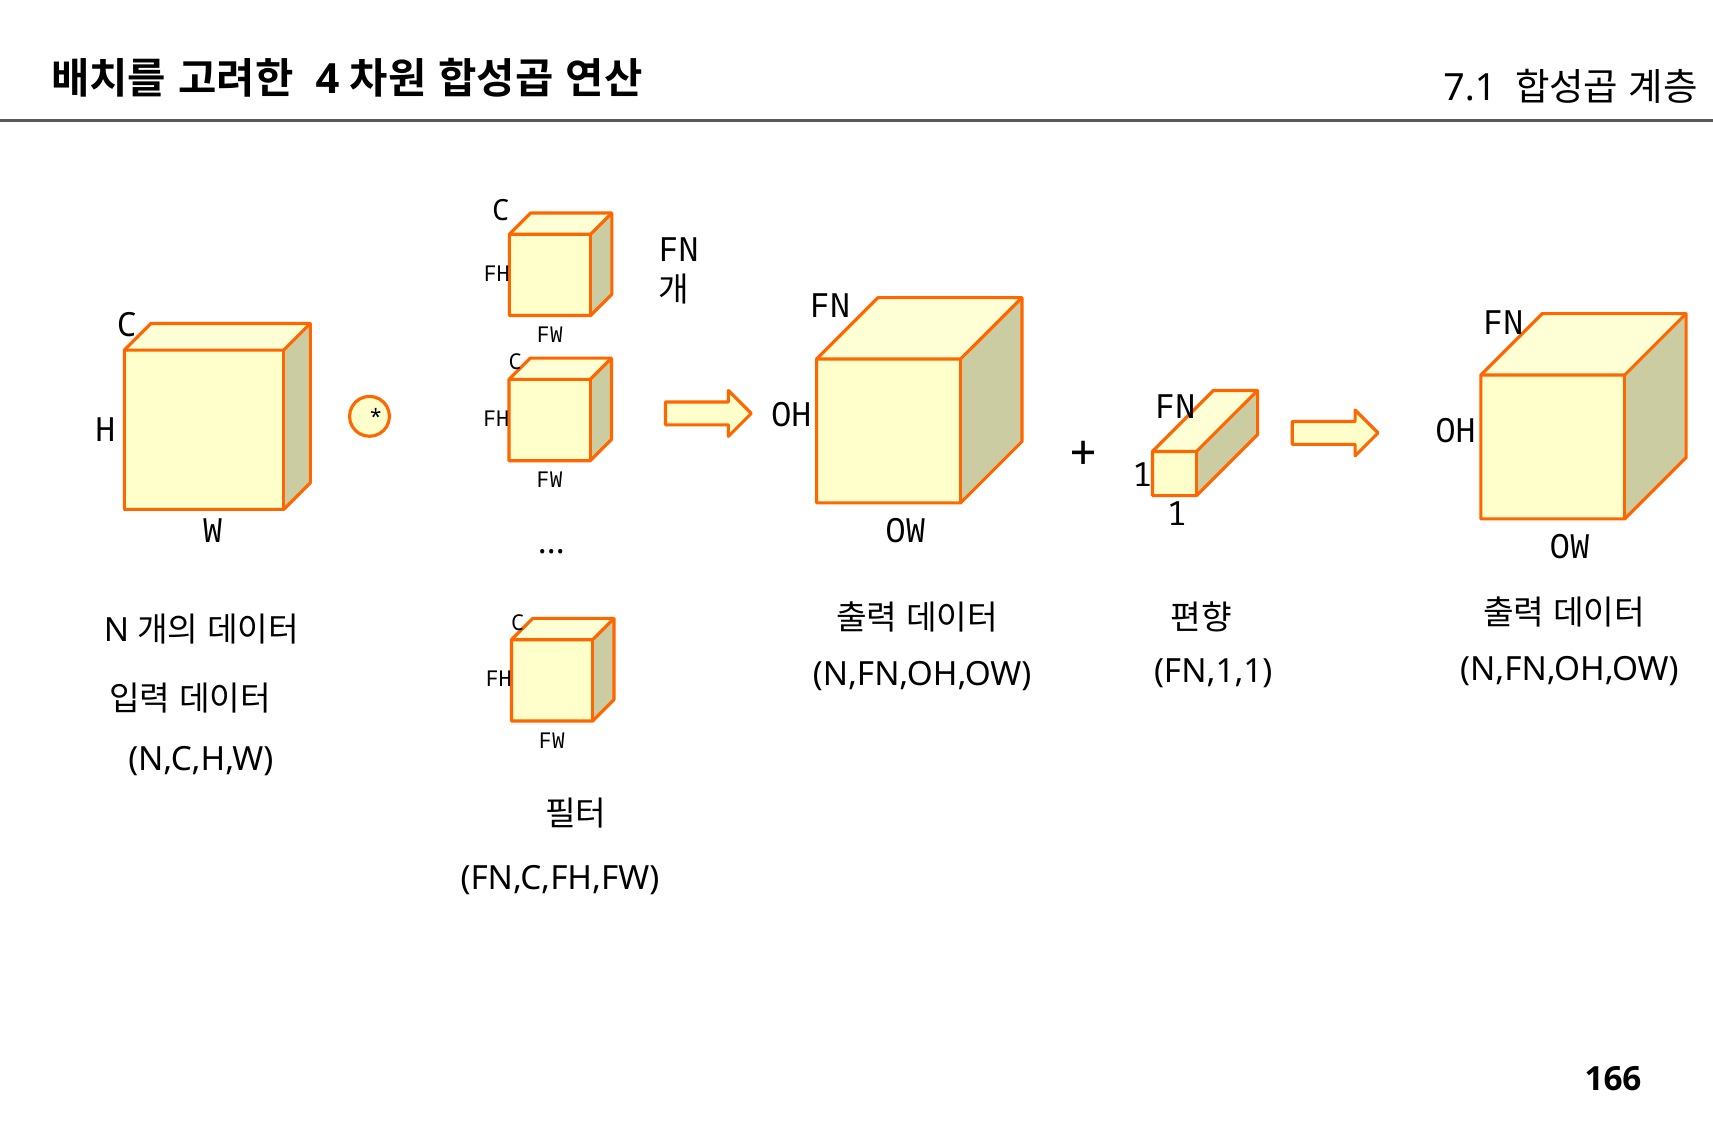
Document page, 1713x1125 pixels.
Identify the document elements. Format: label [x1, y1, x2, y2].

text_box [1139, 588, 1288, 697]
text_box [471, 601, 617, 760]
text_box [1420, 293, 1689, 573]
text_box [643, 220, 746, 316]
text_box [113, 729, 289, 785]
text_box [756, 276, 1025, 557]
text_box [798, 588, 1047, 700]
text_box [89, 601, 314, 656]
text_box [468, 183, 614, 500]
text_box [445, 848, 675, 904]
text_box [347, 394, 392, 439]
text_box [1445, 583, 1694, 695]
text_box [11, 13, 803, 105]
text_box [94, 669, 286, 725]
text_box [663, 388, 754, 439]
text_box [530, 785, 622, 840]
text_box [916, 44, 1713, 111]
text_box [1117, 378, 1260, 540]
text_box [1290, 408, 1381, 458]
text_box [80, 295, 313, 557]
text_box [1054, 413, 1114, 488]
text_box [523, 512, 580, 568]
